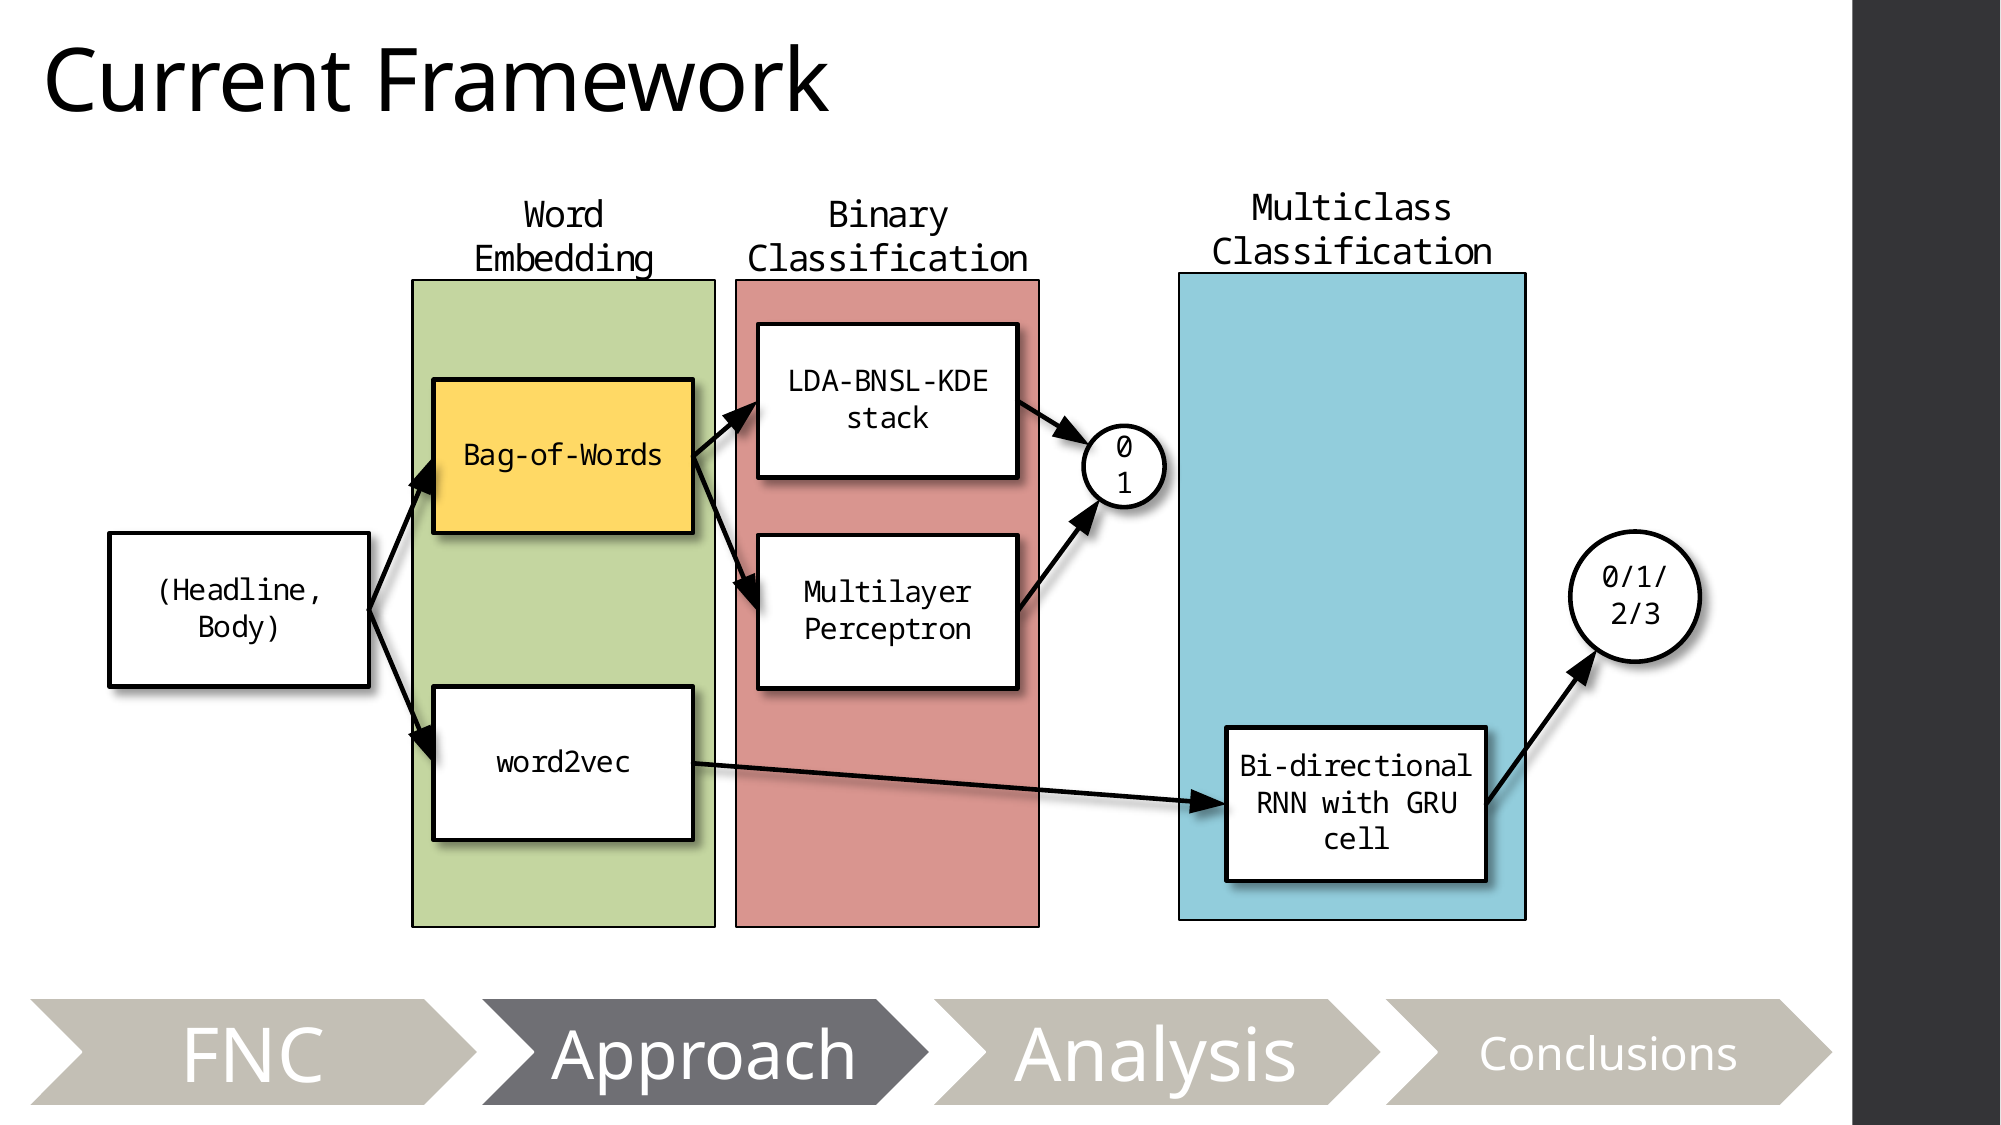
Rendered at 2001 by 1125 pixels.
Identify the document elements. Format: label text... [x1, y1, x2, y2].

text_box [26, 997, 1835, 1107]
picture [97, 174, 1721, 930]
title Current Framework [26, 27, 1792, 138]
